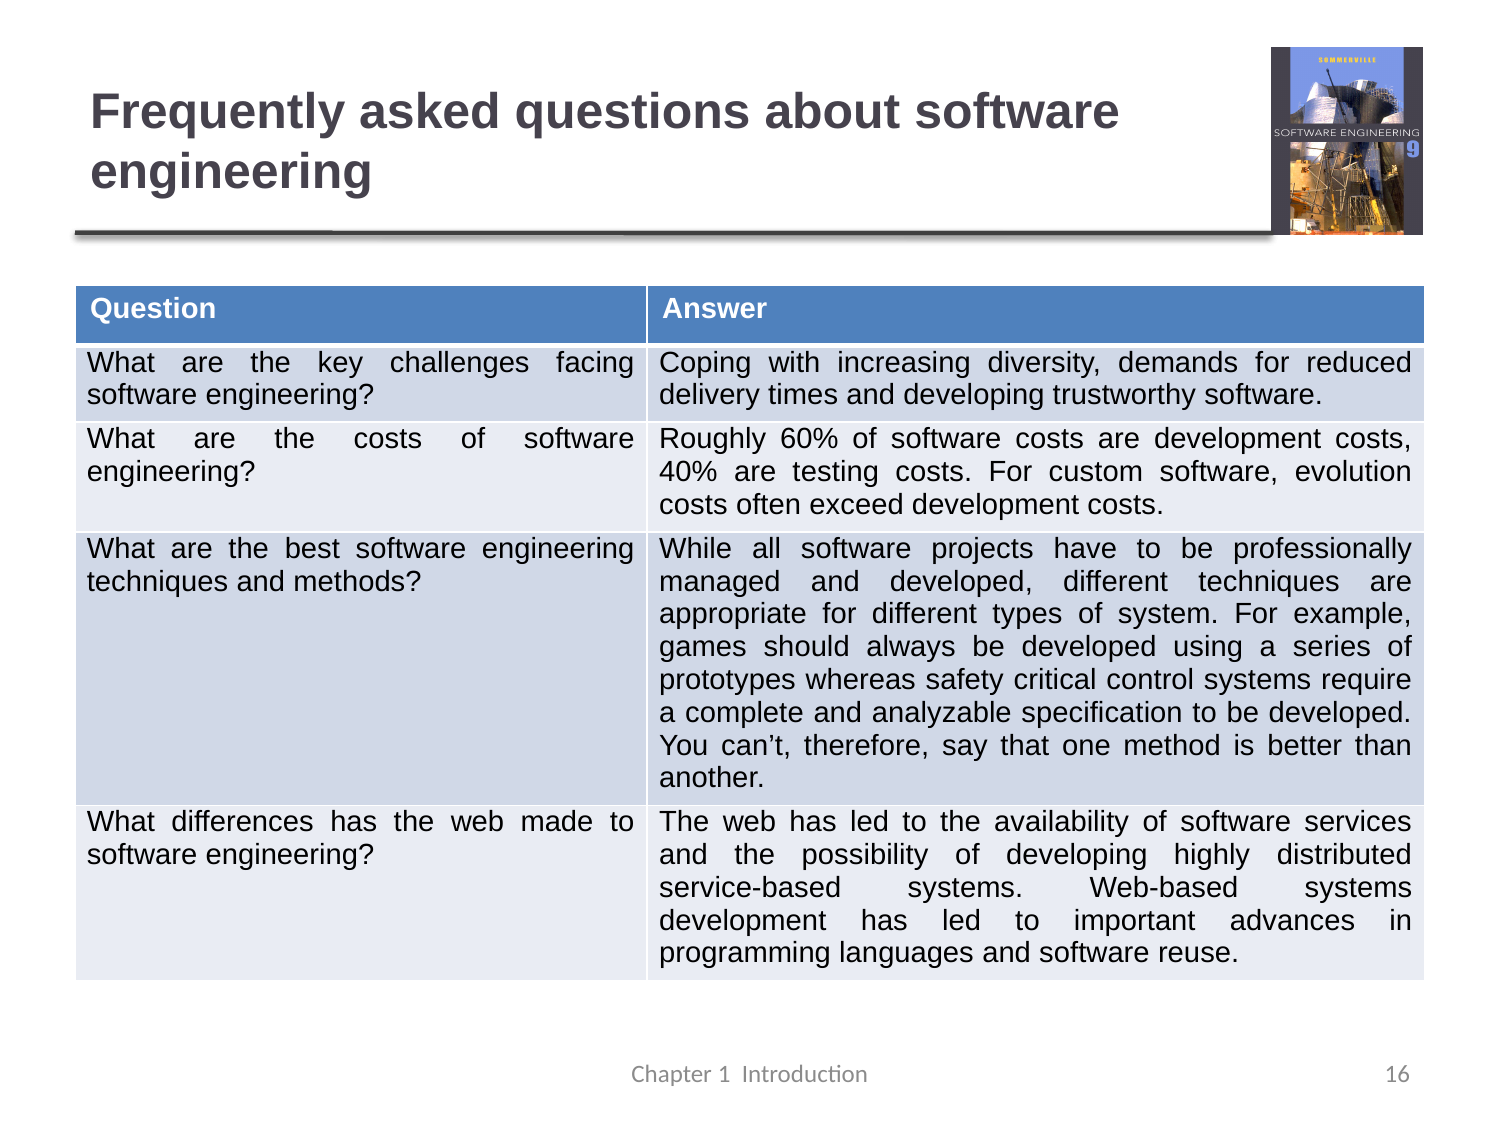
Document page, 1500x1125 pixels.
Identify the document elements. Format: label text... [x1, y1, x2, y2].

table_cell While all software projects have to be professionally managed and developed, different techniques are appropriate for different types of system. For example, games should always be developed using a series of prototypes whereas safety critical control systems require a complete and analyzable specification to be developed. You can’t, therefore, say that one method is better than another. [648, 533, 1424, 805]
picture [1272, 47, 1423, 235]
footer Chapter 1 Introduction [512, 1042, 988, 1103]
table_cell Coping with increasing diversity, demands for reduced delivery times and developing trustworthy software. [648, 348, 1424, 421]
table_cell The web has led to the availability of software services and the possibility of developing highly distributed service-based systems. Web-based systems development has led to important advances in programming languages and software reuse. [648, 806, 1424, 980]
table_cell Roughly 60% of software costs are development costs, 40% are testing costs. For custom software, evolution costs often exceed development costs. [648, 423, 1424, 531]
table_header Answer [648, 286, 1424, 343]
table_cell What are the best software engineering techniques and methods? [76, 533, 646, 805]
slide_number 16 [1074, 1042, 1425, 1103]
table_cell What differences has the web made to software engineering? [76, 806, 646, 980]
table_header Question [76, 286, 646, 343]
table_cell What are the costs of software engineering? [76, 423, 646, 531]
title Frequently asked questions about software engineering [74, 44, 1272, 233]
table_cell What are the key challenges facing software engineering? [76, 348, 646, 421]
